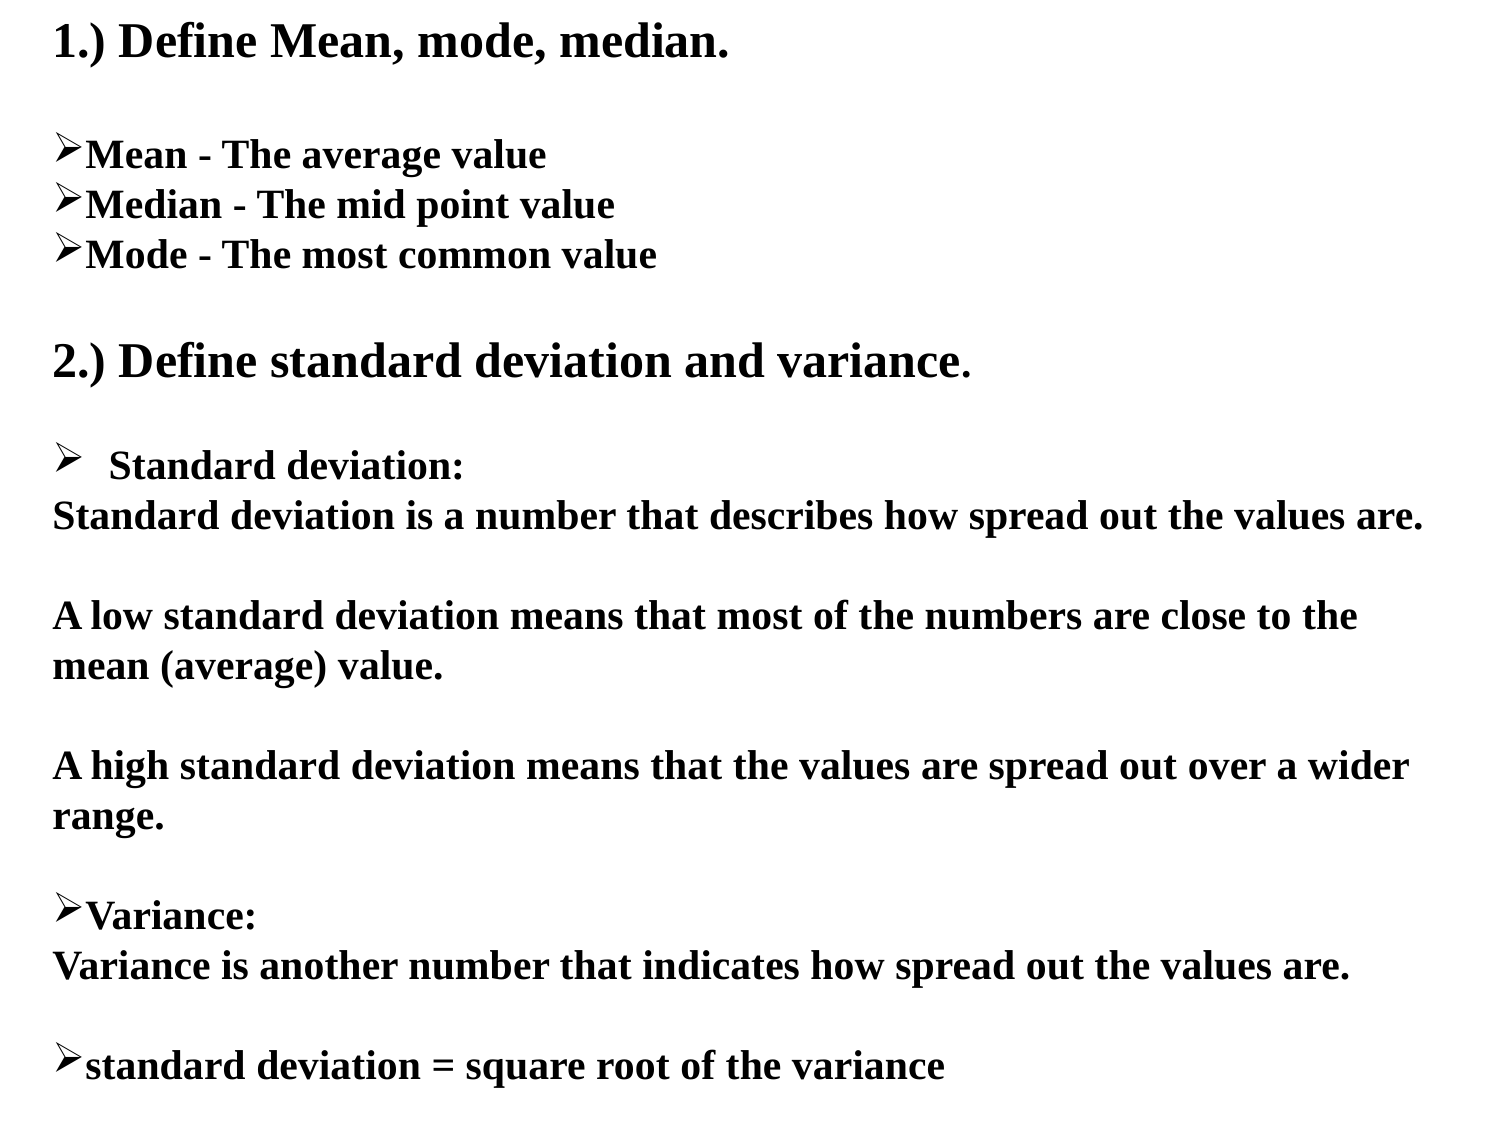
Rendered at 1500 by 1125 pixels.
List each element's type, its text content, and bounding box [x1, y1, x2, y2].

text_box 1.) Define Mean, mode, median. Mean - The average value Median - The mid point value Mode - The most common value 2.) Define standard deviation and variance. Standard deviation: Standard deviation is a number that describes how spread out the values are. A low standard deviation means that most of the numbers are close to the mean (average) value. A high standard deviation means that the values are spread out over a wider range. Variance: Variance is another number that indicates how spread out the values are. standard deviation = square root of the variance [37, 0, 1450, 1096]
